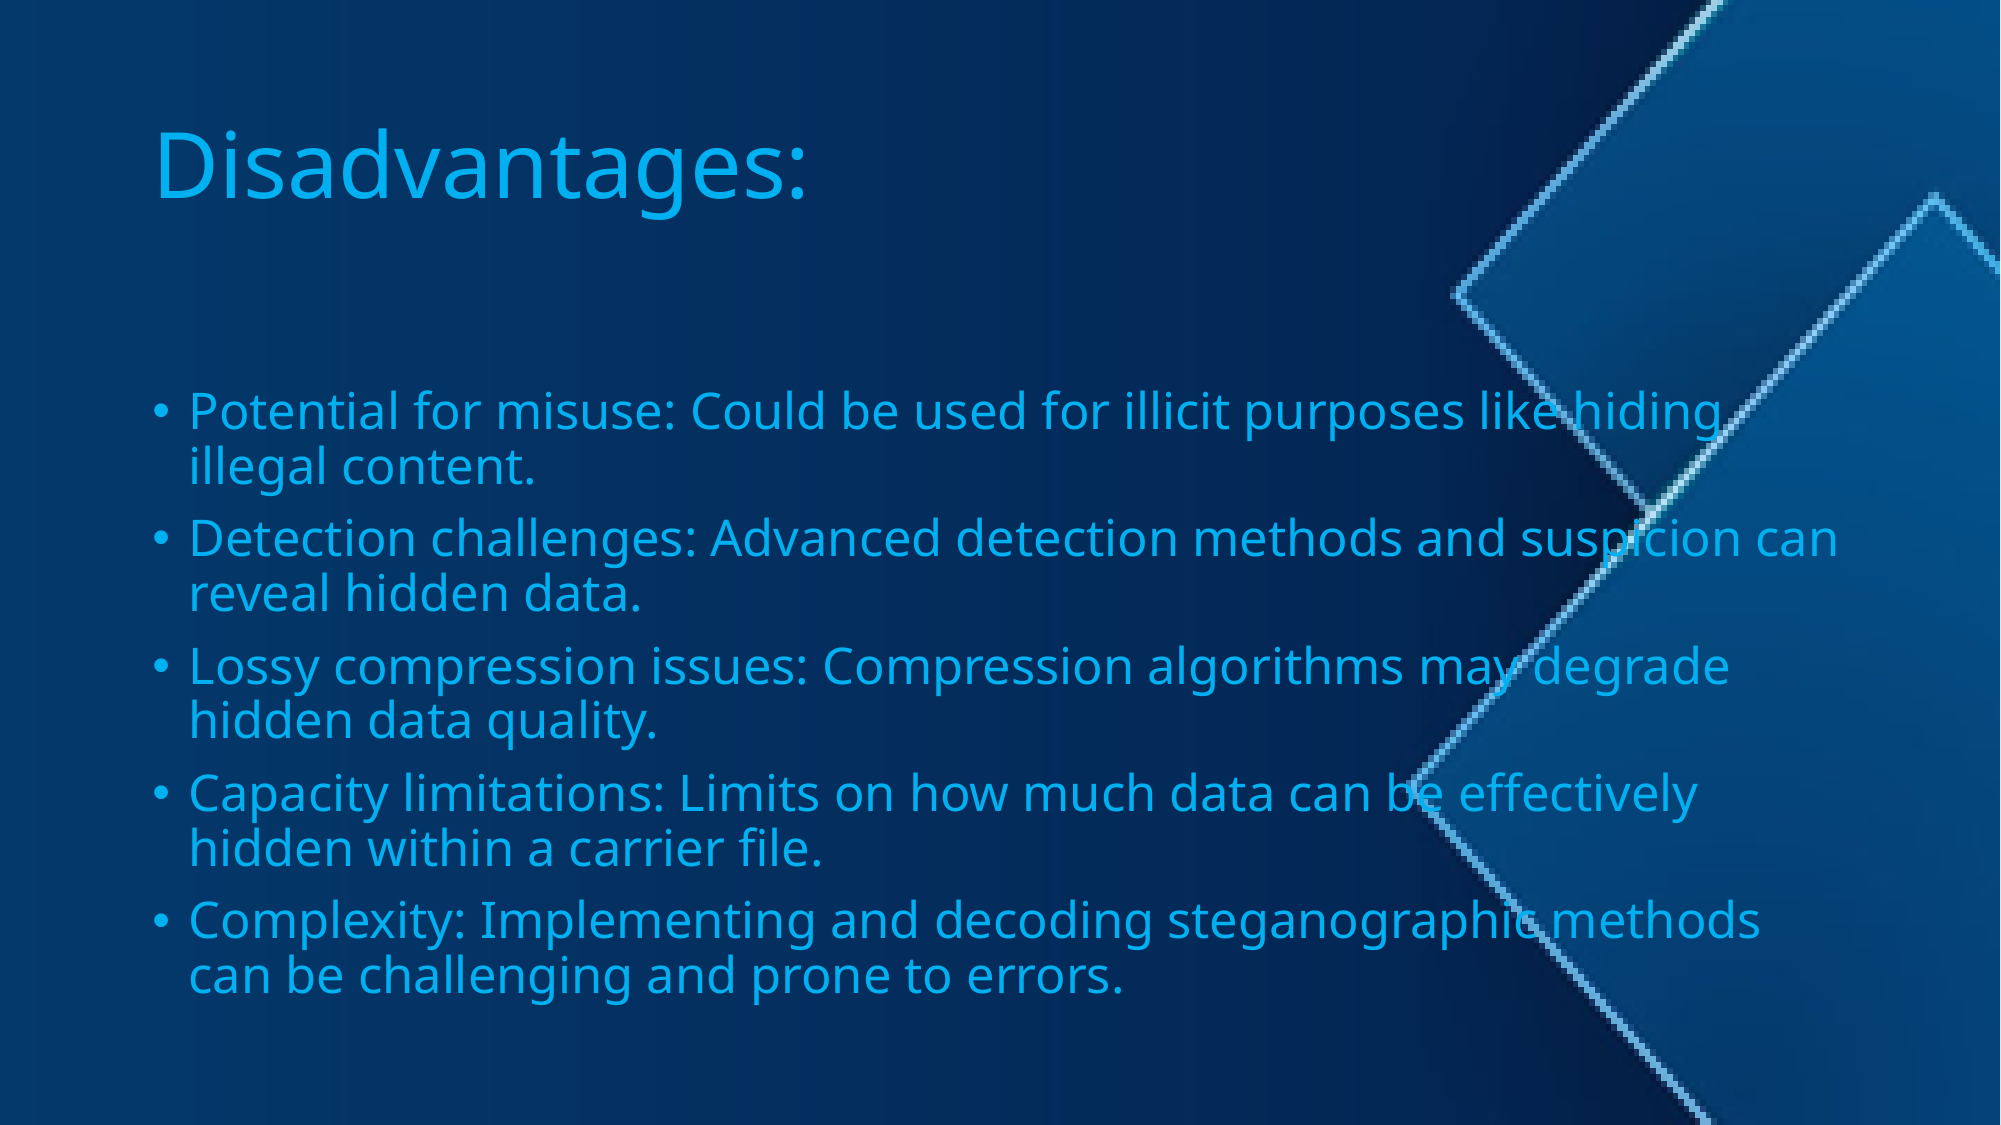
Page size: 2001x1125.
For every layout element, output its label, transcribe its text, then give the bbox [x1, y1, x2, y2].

picture [0, 0, 2001, 1125]
title Disadvantages: [137, 59, 1863, 278]
list Potential for misuse: Could be used for illicit purposes like hiding illegal content. Detection challenges: Advanced detection methods and suspicion can reveal hidden data. Lossy compression issues: Compression algorithms may degrade hidden data quality. Capacity limitations: Limits on how much data can be effectively hidden within a carrier file. Complexity: Implementing and decoding steganographic methods can be challenging and prone to errors. [137, 299, 1863, 1014]
